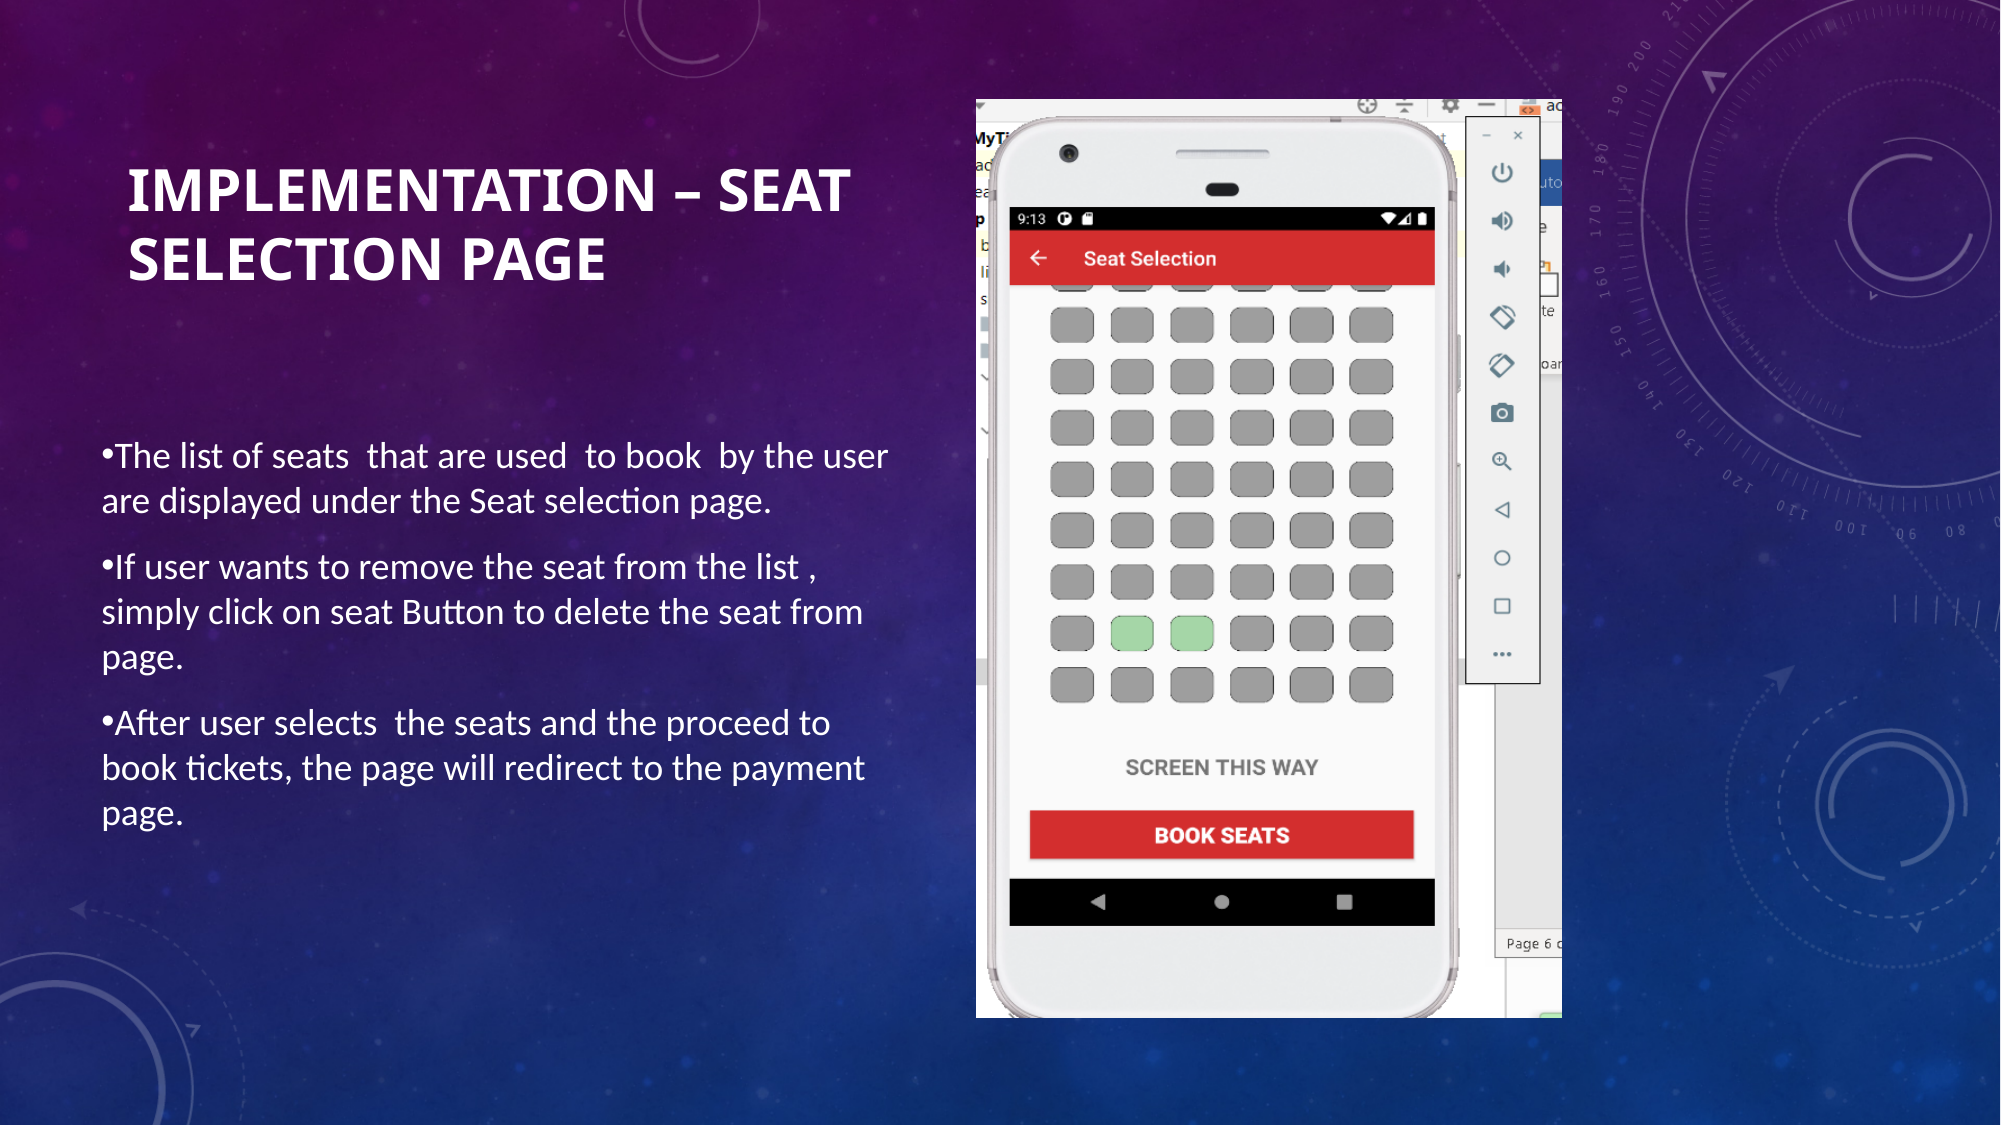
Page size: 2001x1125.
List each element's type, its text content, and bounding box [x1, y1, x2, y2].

list The list of seats that are used to book by the user are displayed under the Seat selection page. If user wants to remove the seat from the list , simply click on seat Button to delete the seat from page. After user selects the seats and the proceed to book tickets, the page will redirect to the payment page. [86, 302, 927, 1029]
title Implementation – SEAT SELECTION PAGE [112, 83, 934, 300]
picture [0, 0, 2001, 1125]
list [975, 99, 1562, 1019]
